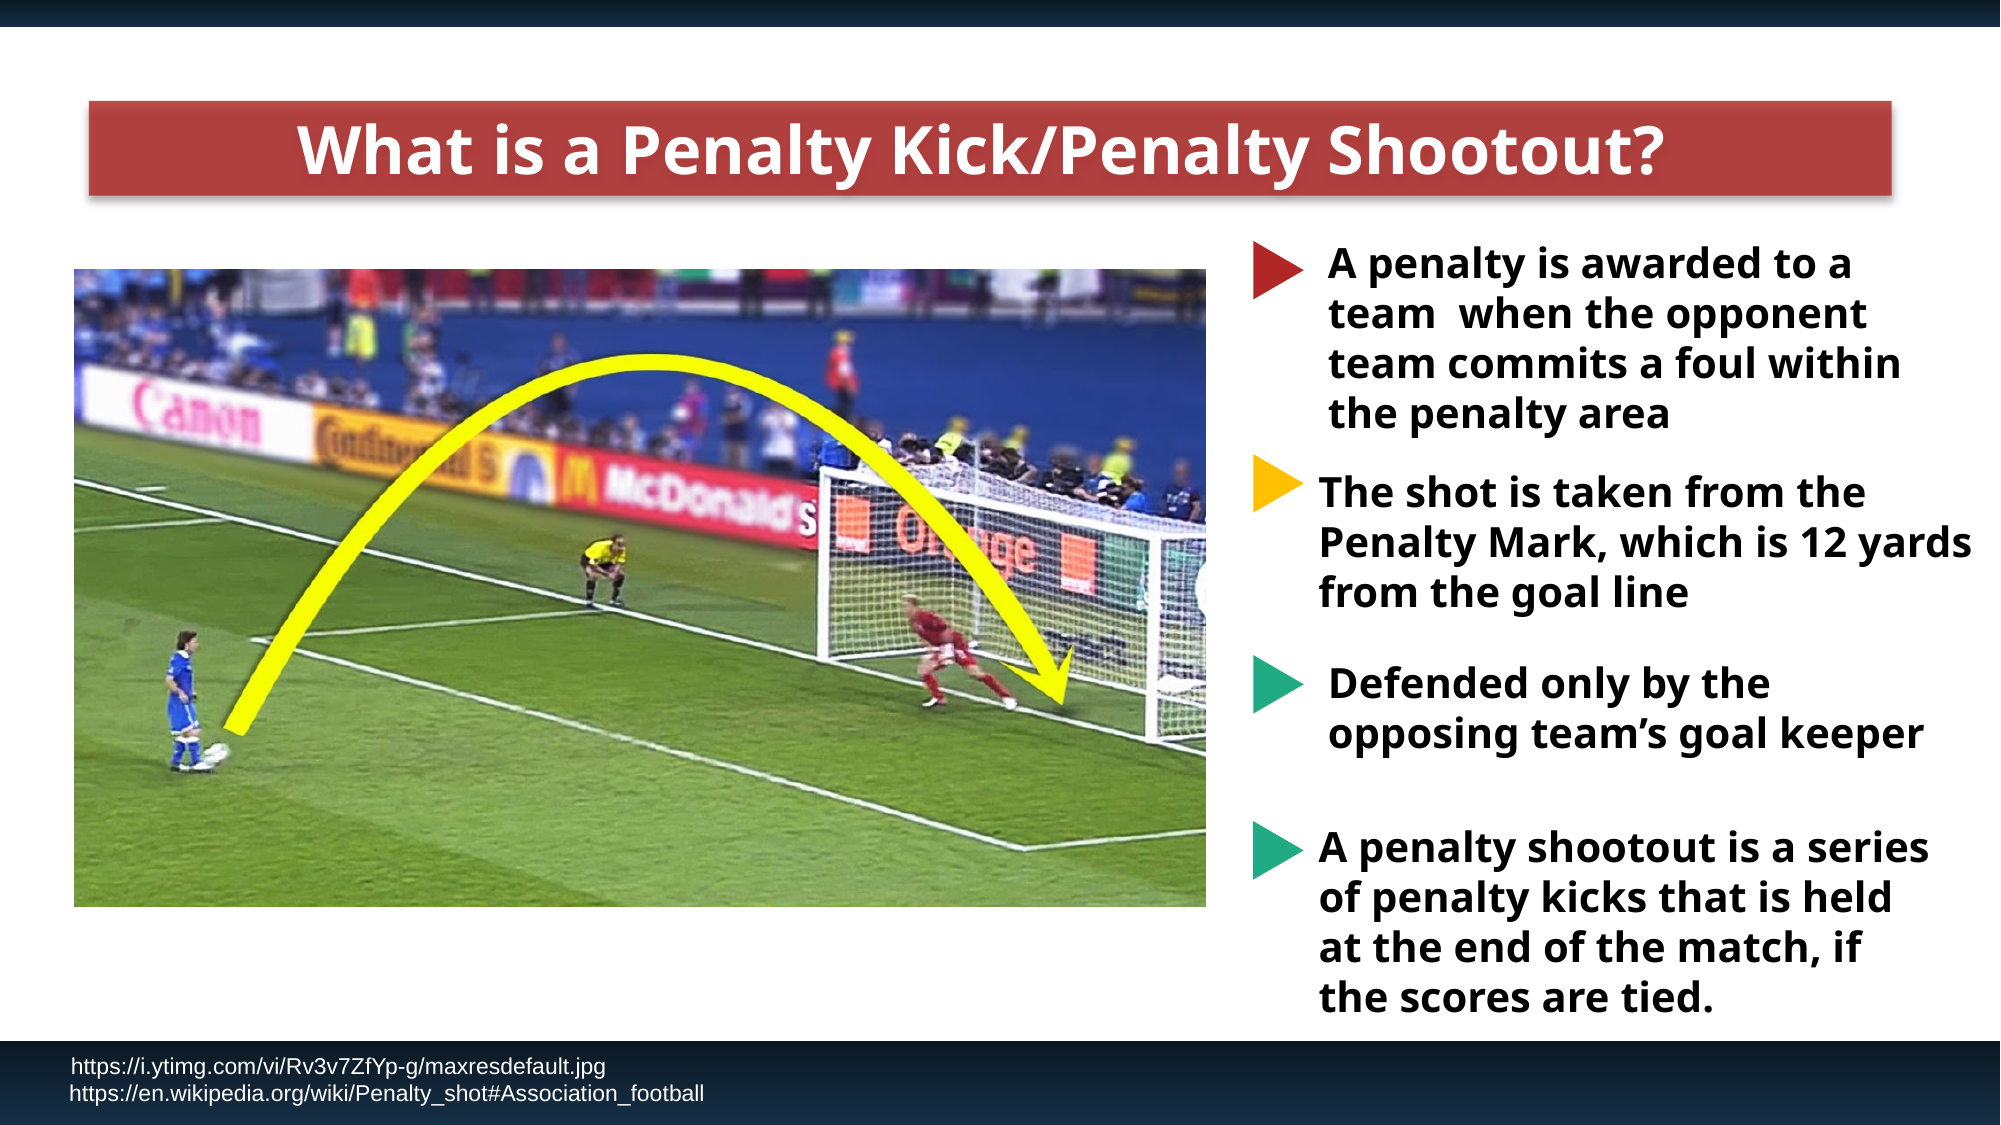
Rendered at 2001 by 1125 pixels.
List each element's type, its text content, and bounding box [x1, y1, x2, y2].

text_box Defended only by the opposing team’s goal keeper [1313, 649, 1957, 765]
picture [74, 269, 1206, 907]
text_box [0, 0, 2000, 28]
text_box What is a Penalty Kick/Penalty Shootout? [88, 100, 1892, 196]
text_box A penalty is awarded to a team when the opponent team commits a foul within the penalty area [1313, 229, 1957, 445]
text_box The shot is taken from the Penalty Mark, which is 12 yards from the goal line [1303, 458, 2000, 624]
text_box [1252, 452, 1303, 515]
text_box A penalty shootout is a series of penalty kicks that is held at the end of the match, if the scores are tied. [1303, 812, 1947, 1028]
text_box [0, 1041, 2000, 1125]
text_box https://i.ytimg.com/vi/Rv3v7ZfYp-g/maxresdefault.jpg [56, 1044, 622, 1070]
text_box https://en.wikipedia.org/wiki/Penalty_shot#Association_football [54, 1070, 1055, 1113]
text_box [1252, 653, 1306, 716]
text_box [1252, 239, 1306, 302]
text_box [1252, 819, 1303, 882]
